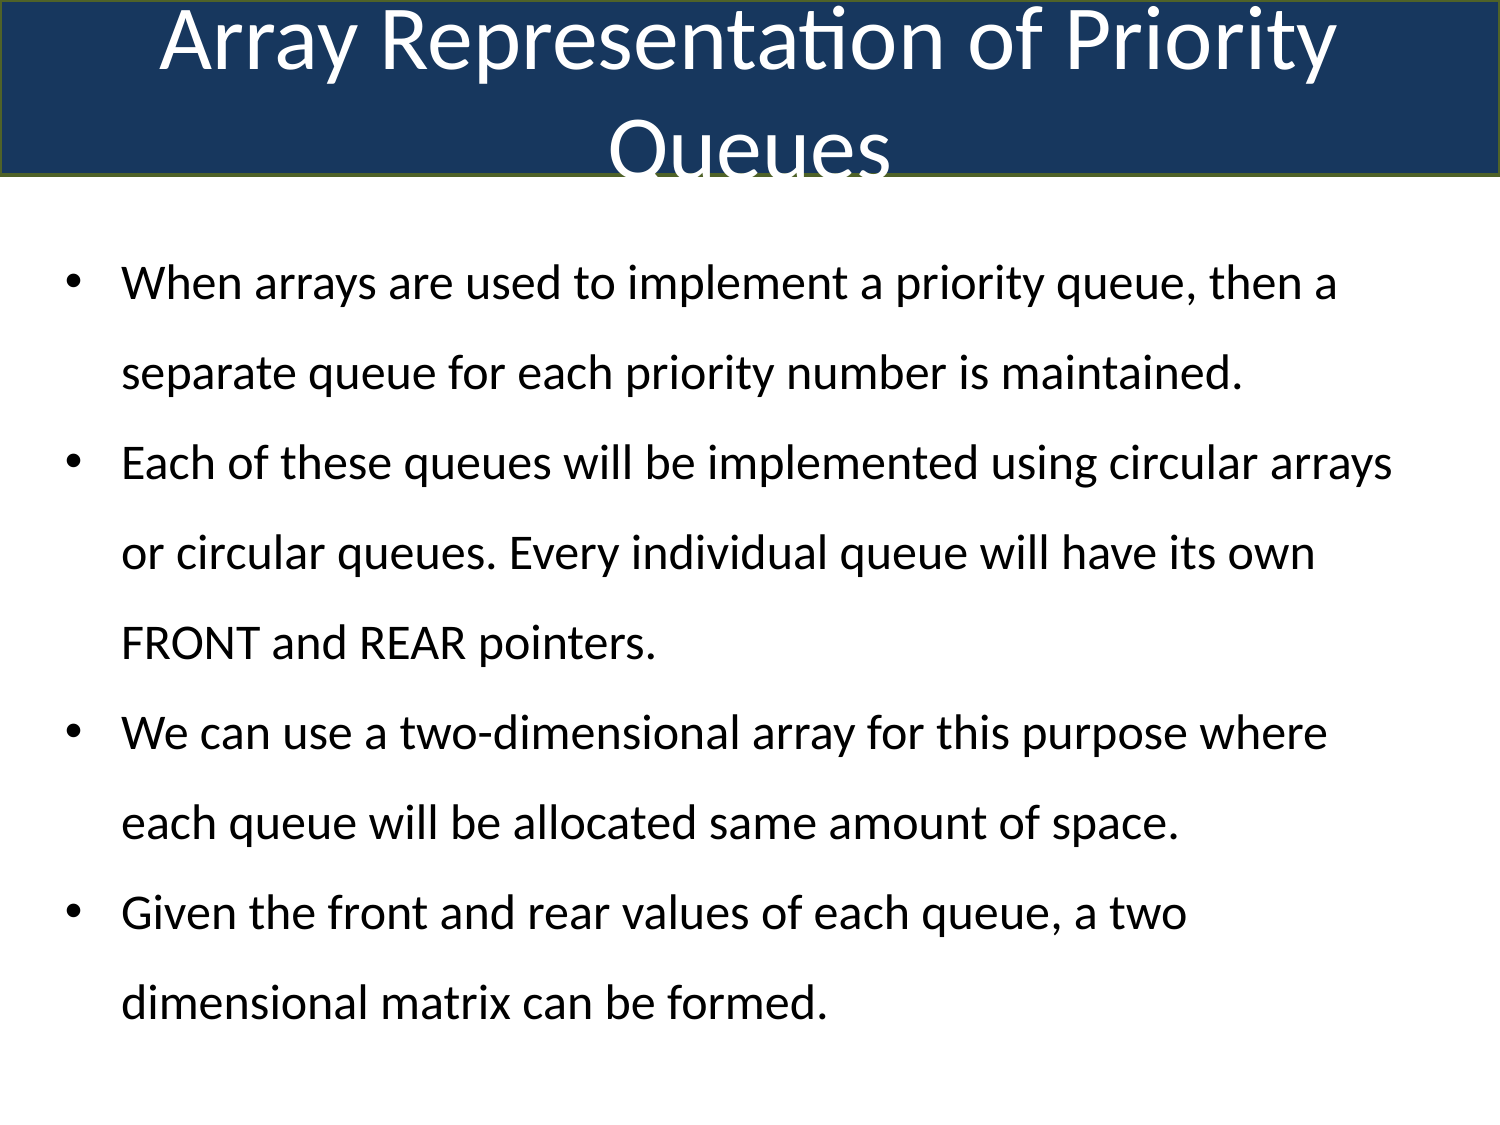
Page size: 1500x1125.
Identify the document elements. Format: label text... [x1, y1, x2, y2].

text_box When arrays are used to implement a priority queue, then a separate queue for each priority number is maintained. Each of these queues will be implemented using circular arrays or circular queues. Every individual queue will have its own FRONT and REAR pointers. We can use a two-dimensional array for this purpose where each queue will be allocated same amount of space. Given the front and rear values of each queue, a two dimensional matrix can be formed. [50, 212, 1450, 1038]
text_box Array Representation of Priority Queues [0, 0, 1500, 177]
